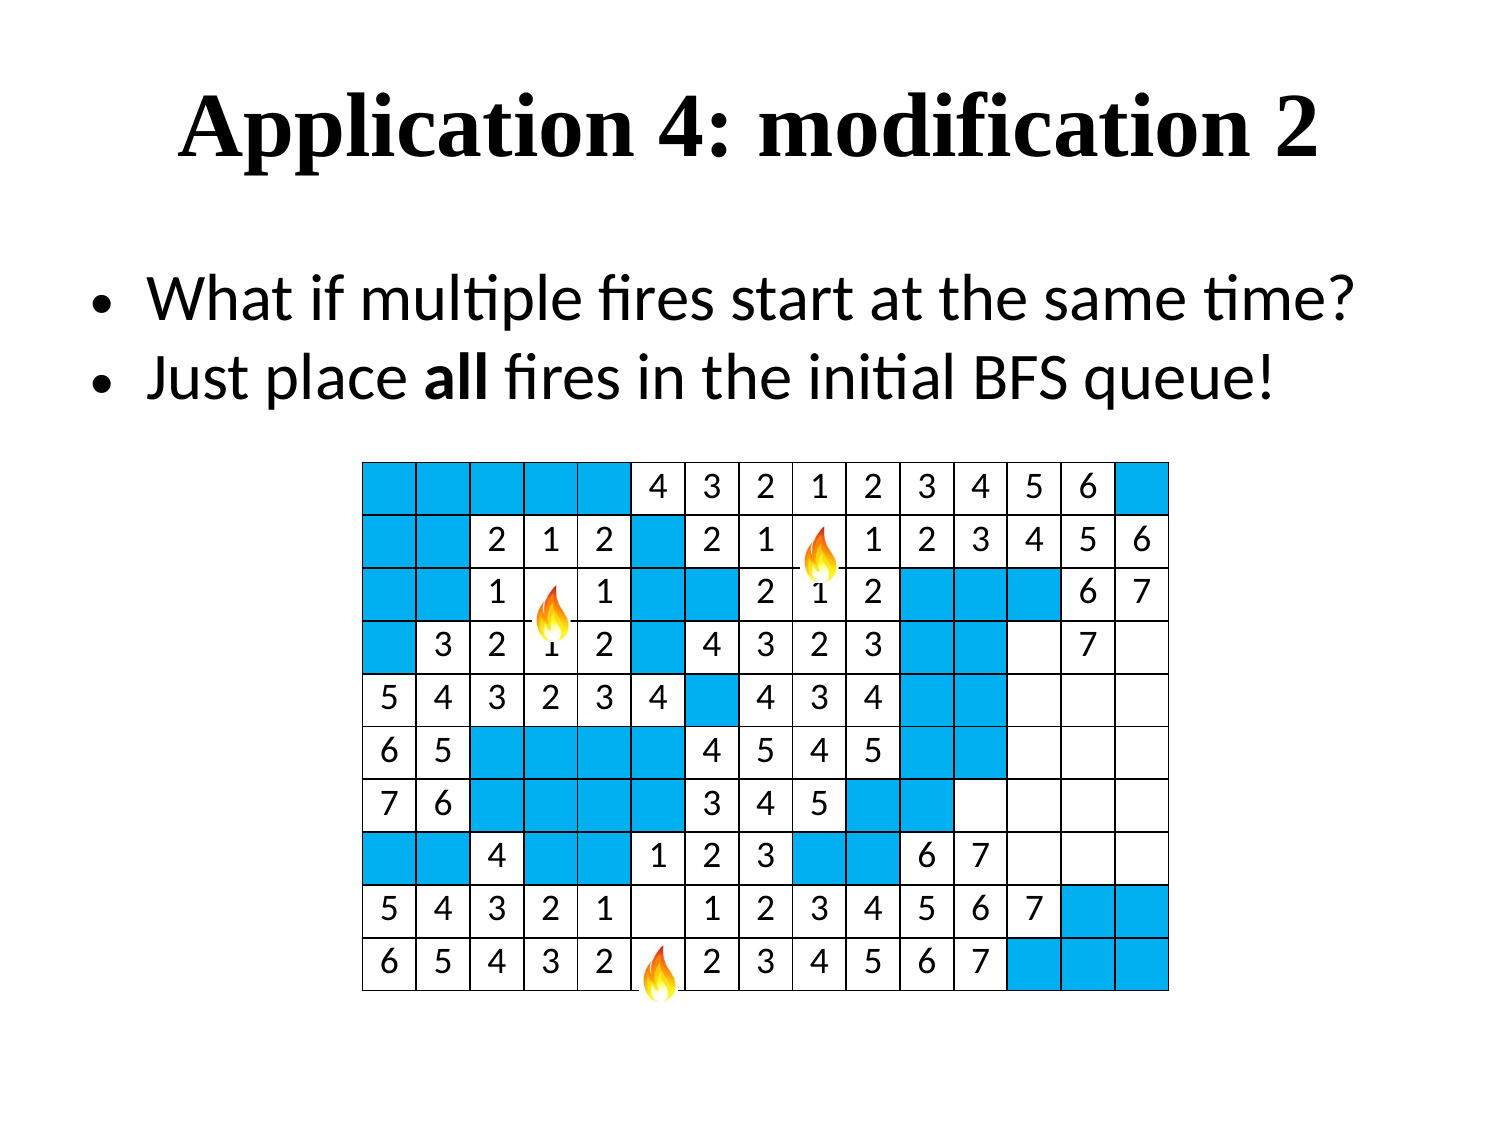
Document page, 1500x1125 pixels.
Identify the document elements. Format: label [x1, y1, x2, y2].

text_box [74, 262, 1425, 1005]
picture [799, 525, 839, 583]
title [24, 26, 1475, 214]
picture [638, 944, 679, 1002]
picture [531, 583, 571, 642]
